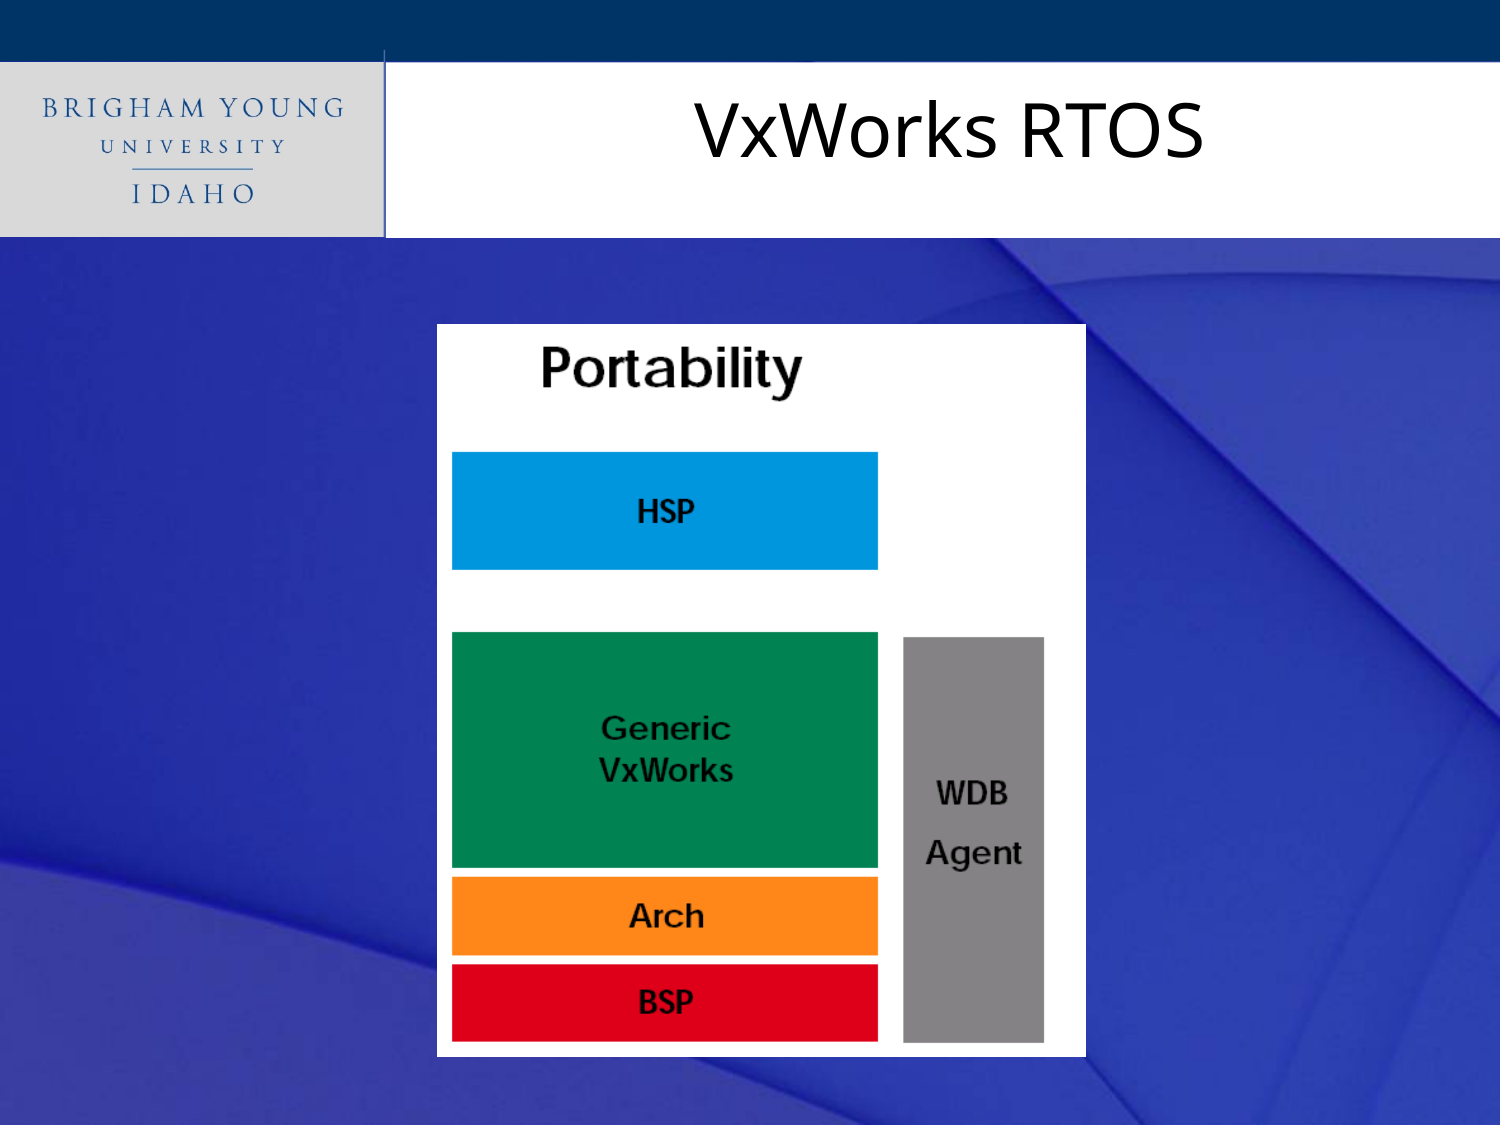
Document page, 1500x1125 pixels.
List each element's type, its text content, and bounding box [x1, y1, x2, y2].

text_box VxWorks RTOS [399, 74, 1500, 233]
picture [0, 62, 1500, 1125]
